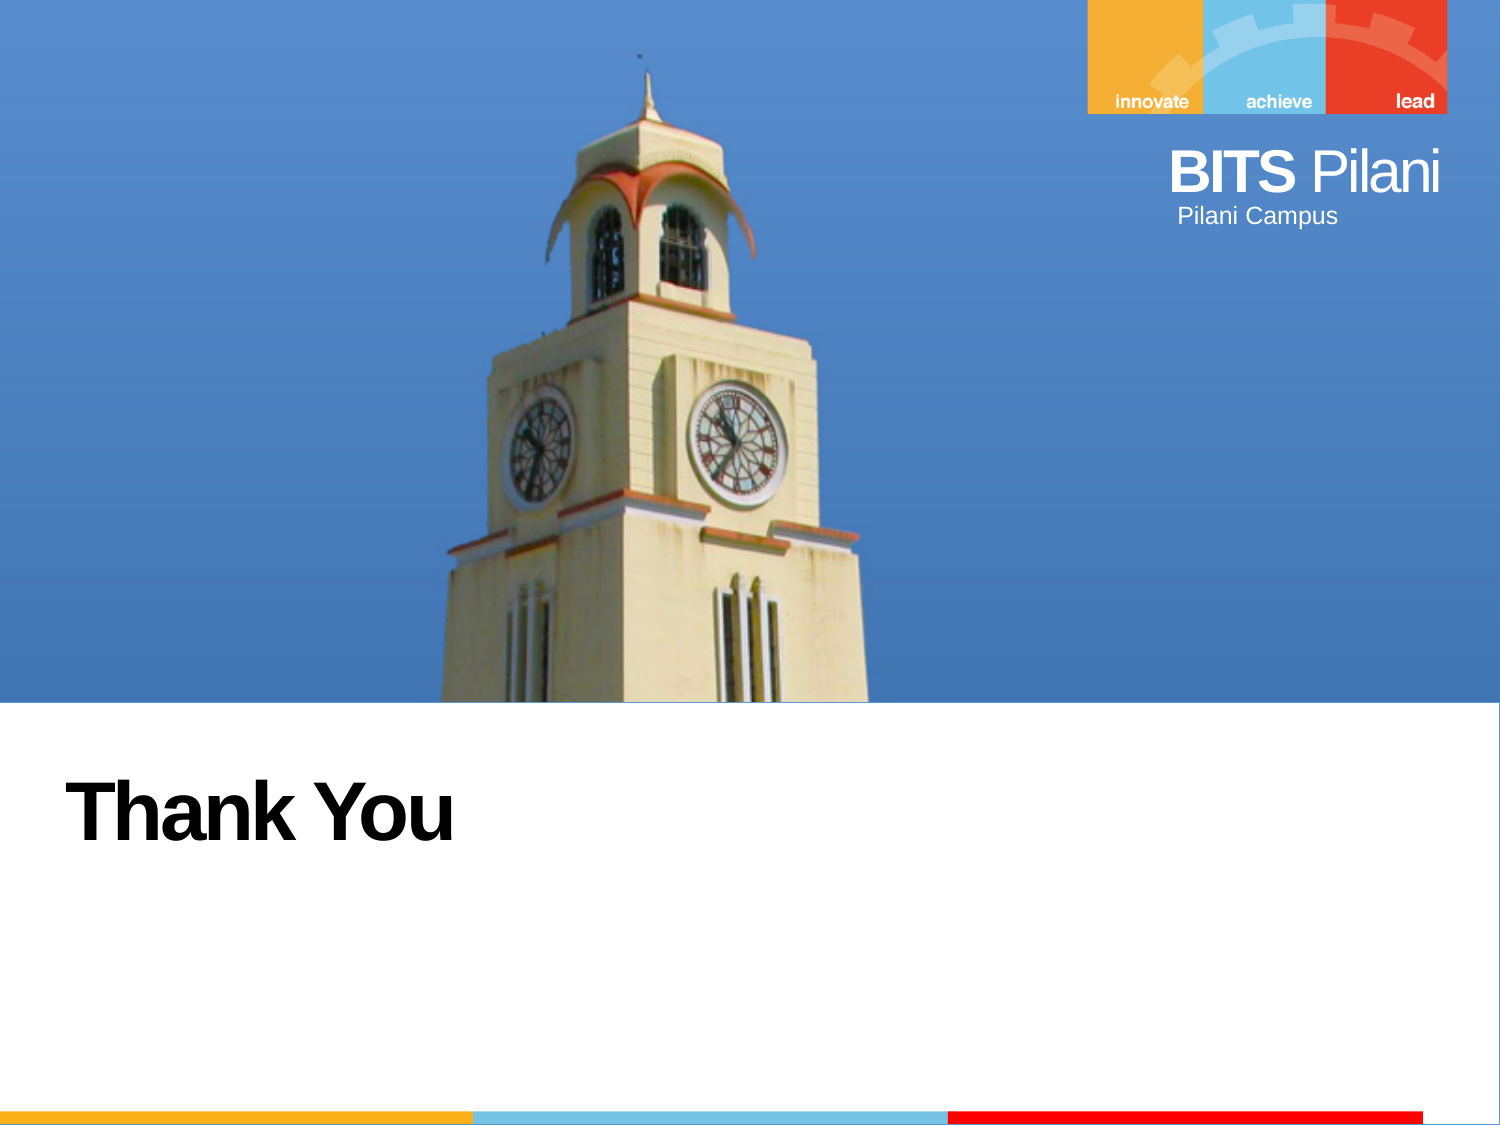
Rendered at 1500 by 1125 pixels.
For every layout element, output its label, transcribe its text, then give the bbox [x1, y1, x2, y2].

picture [0, 0, 1500, 702]
list Thank You [50, 762, 1438, 1025]
